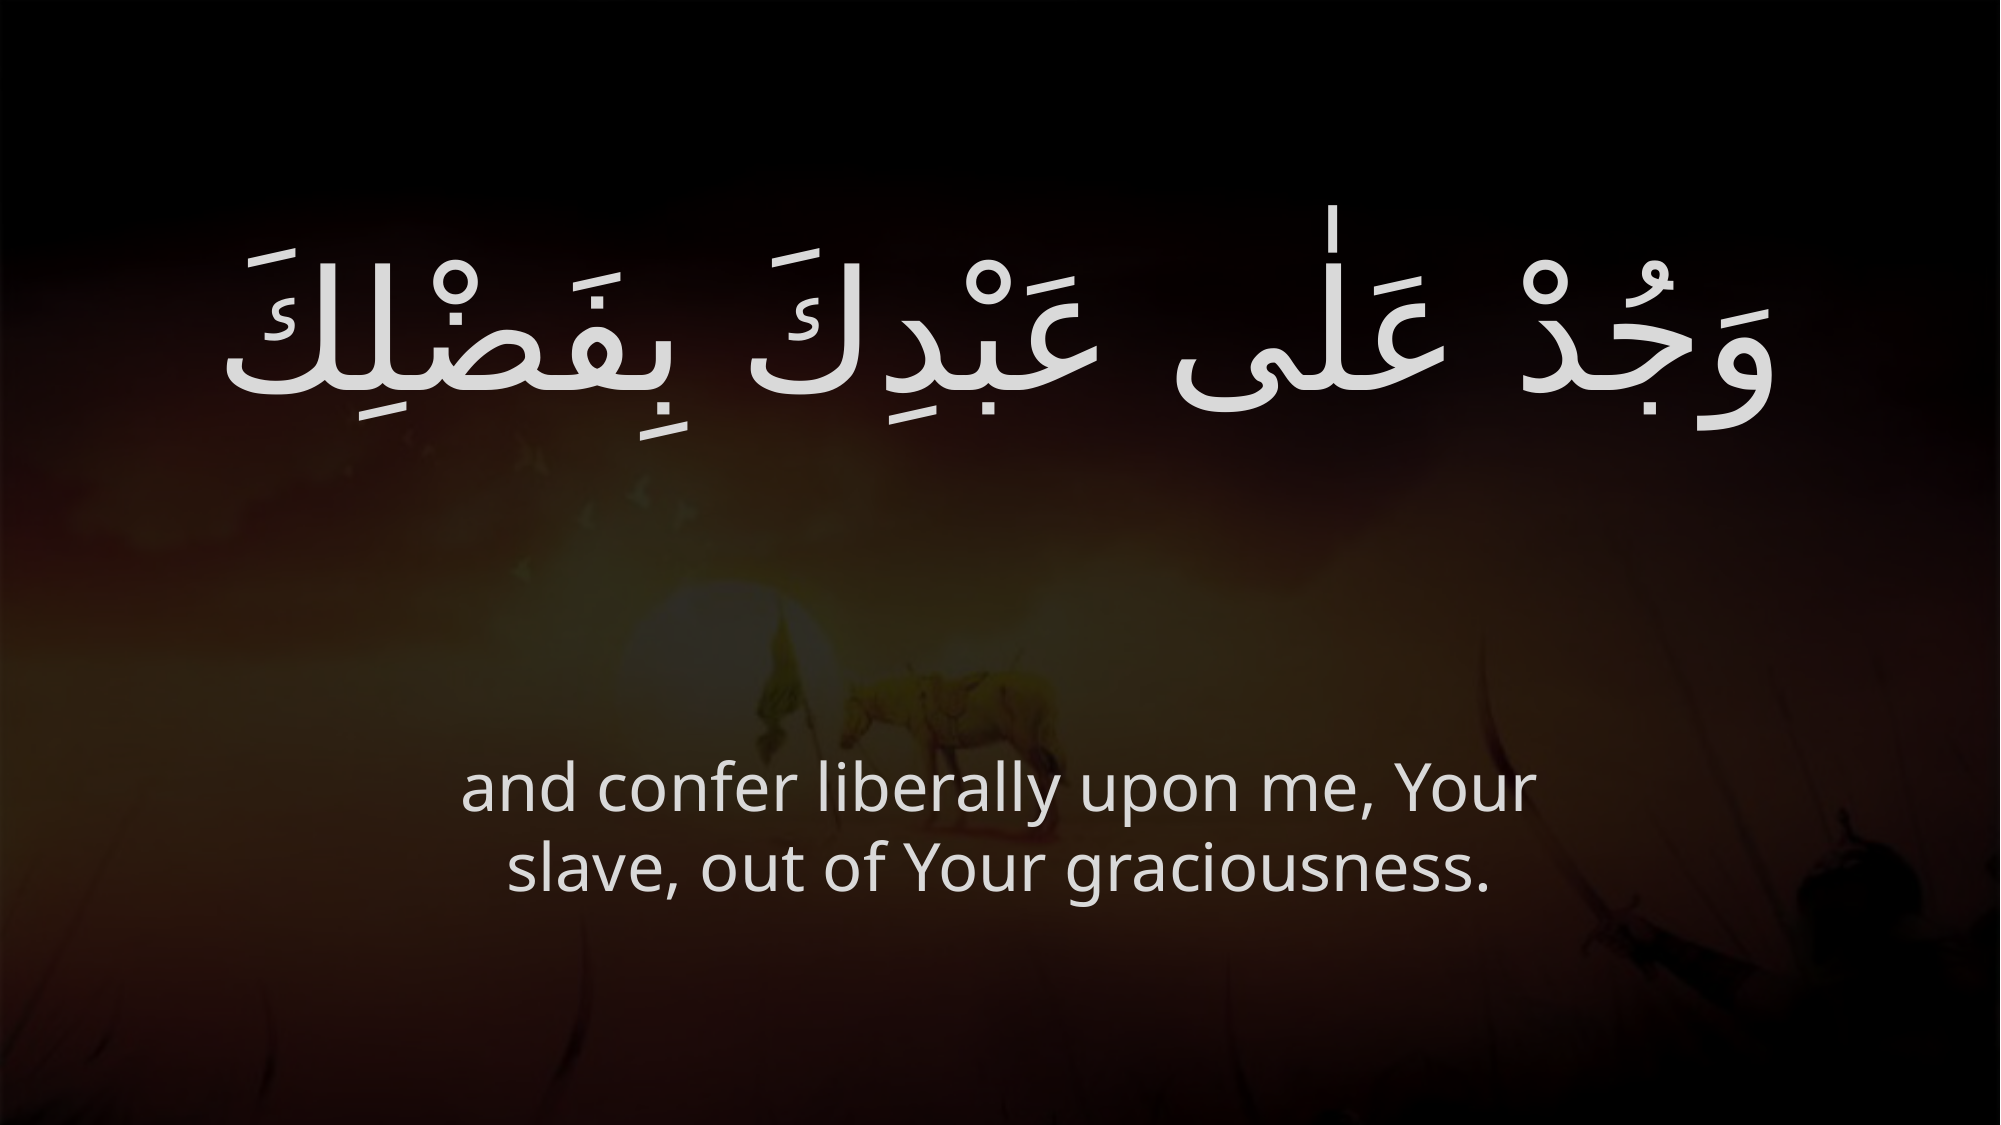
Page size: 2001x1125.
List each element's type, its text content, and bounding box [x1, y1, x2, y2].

list and confer liberally upon me, Your slave, out of Your graciousness. [356, 737, 1644, 1050]
title وَجُدْ عَلٰى عَبْدِكَ بِفَضْلِكَ [0, 200, 2000, 388]
